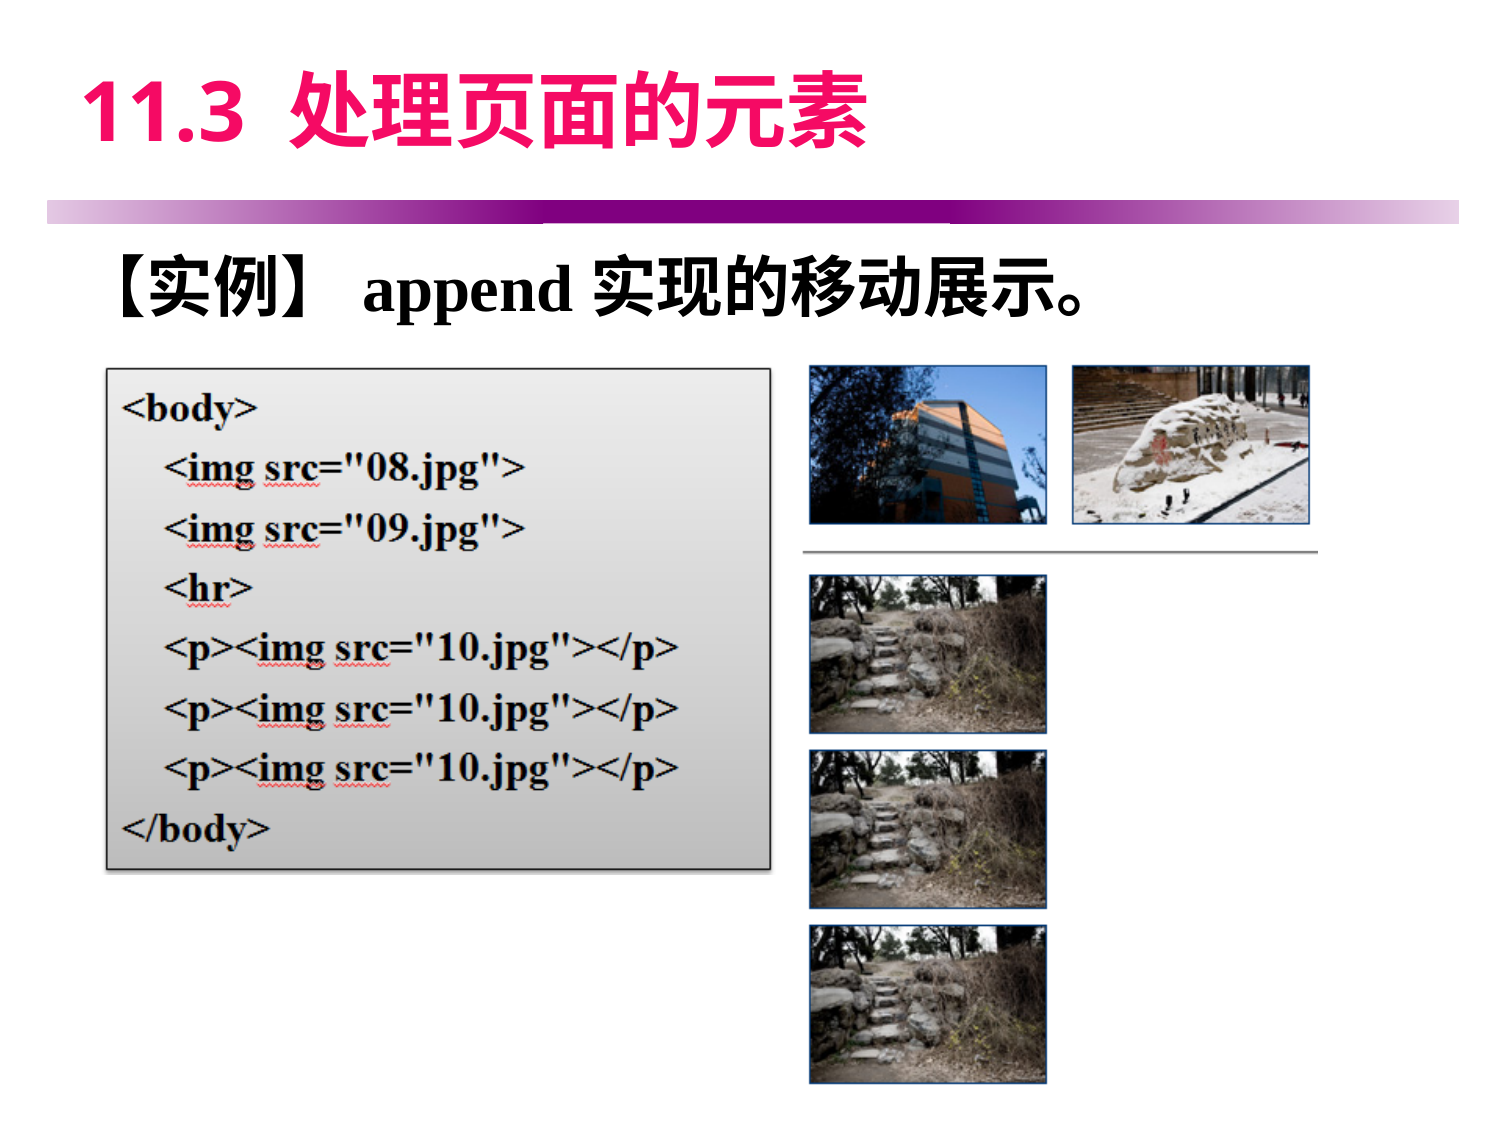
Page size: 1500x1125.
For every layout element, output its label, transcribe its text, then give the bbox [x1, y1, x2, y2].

title 11.3 处理页面的元素 [64, 24, 1424, 193]
list 【实例】append实现的移动展示。 [64, 237, 1447, 1071]
picture [799, 355, 1318, 1101]
picture [100, 362, 776, 876]
